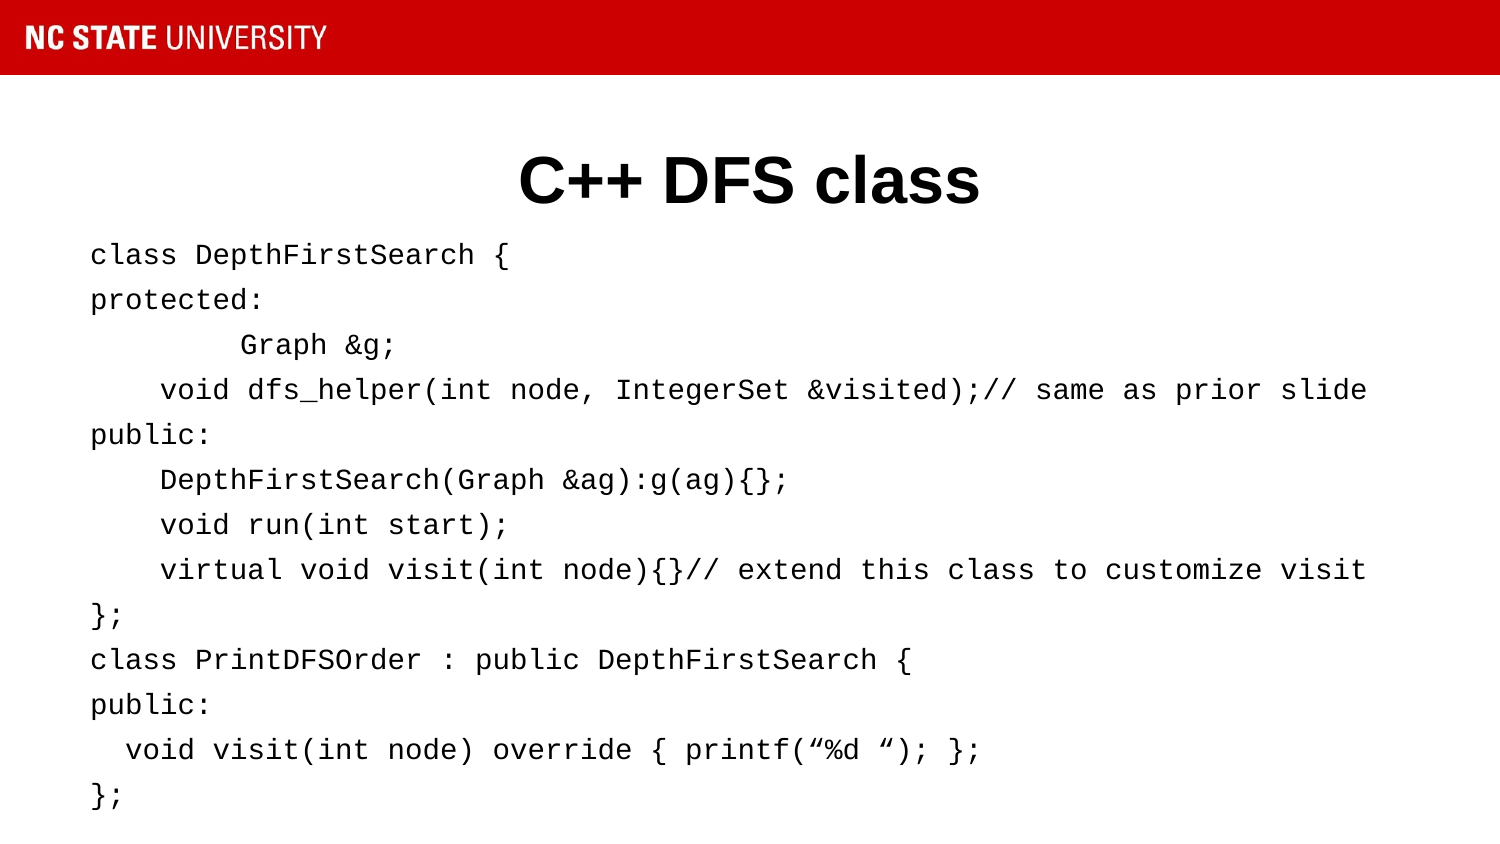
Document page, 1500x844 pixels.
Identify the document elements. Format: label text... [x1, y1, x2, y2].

title C++ DFS class [75, 110, 1425, 220]
picture [0, 0, 1500, 75]
list class DepthFirstSearch { protected: Graph &g; void dfs_helper(int node, IntegerSet &visited);// same as prior slide public: DepthFirstSearch(Graph &ag):g(ag){}; void run(int start); virtual void visit(int node){}// extend this class to customize visit }; class PrintDFSOrder : public DepthFirstSearch { public: void visit(int node) override { printf(“%d “); }; }; [75, 220, 1425, 744]
